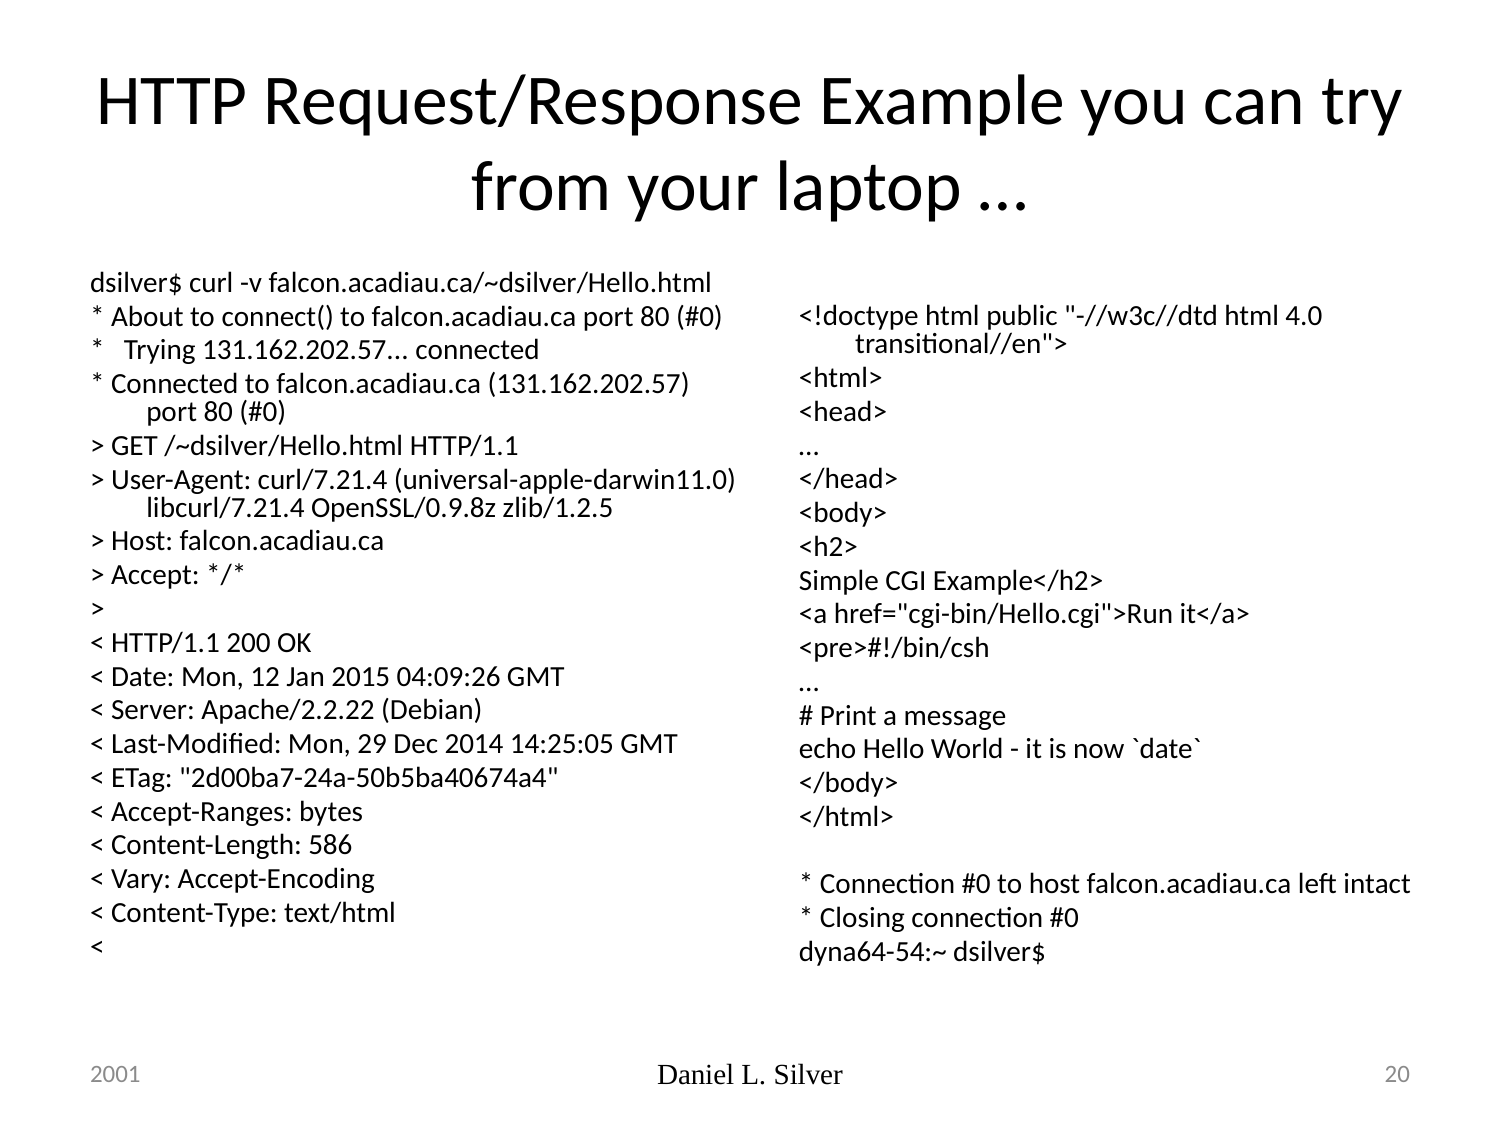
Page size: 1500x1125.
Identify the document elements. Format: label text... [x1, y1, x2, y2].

slide_number 20 [1074, 1042, 1425, 1103]
footer Daniel L. Silver [512, 1042, 988, 1103]
text_box <!doctype html public "-//w3c//dtd html 4.0 transitional//en"> <html> <head> … </head> <body> <h2> Simple CGI Example</h2> <a href="cgi-bin/Hello.cgi">Run it</a> <pre>#!/bin/csh … # Print a message echo Hello World - it is now `date` </body> </html> * Connection #0 to host falcon.acadiau.ca left intact * Closing connection #0 dyna64-54:~ dsilver$ [783, 262, 1466, 1029]
slide_number 2001 [75, 1042, 425, 1103]
title HTTP Request/Response Example you can try from your laptop … [75, 45, 1425, 233]
list dsilver$ curl -v falcon.acadiau.ca/~dsilver/Hello.html * About to connect() to falcon.acadiau.ca port 80 (#0) * Trying 131.162.202.57... connected * Connected to falcon.acadiau.ca (131.162.202.57) port 80 (#0) > GET /~dsilver/Hello.html HTTP/1.1 > User-Agent: curl/7.21.4 (universal-apple-darwin11.0) libcurl/7.21.4 OpenSSL/0.9.8z zlib/1.2.5 > Host: falcon.acadiau.ca > Accept: */* > < HTTP/1.1 200 OK < Date: Mon, 12 Jan 2015 04:09:26 GMT < Server: Apache/2.2.22 (Debian) < Last-Modified: Mon, 29 Dec 2014 14:25:05 GMT < ETag: "2d00ba7-24a-50b5ba40674a4" < Accept-Ranges: bytes < Content-Length: 586 < Vary: Accept-Encoding < Content-Type: text/html < [75, 262, 757, 1005]
